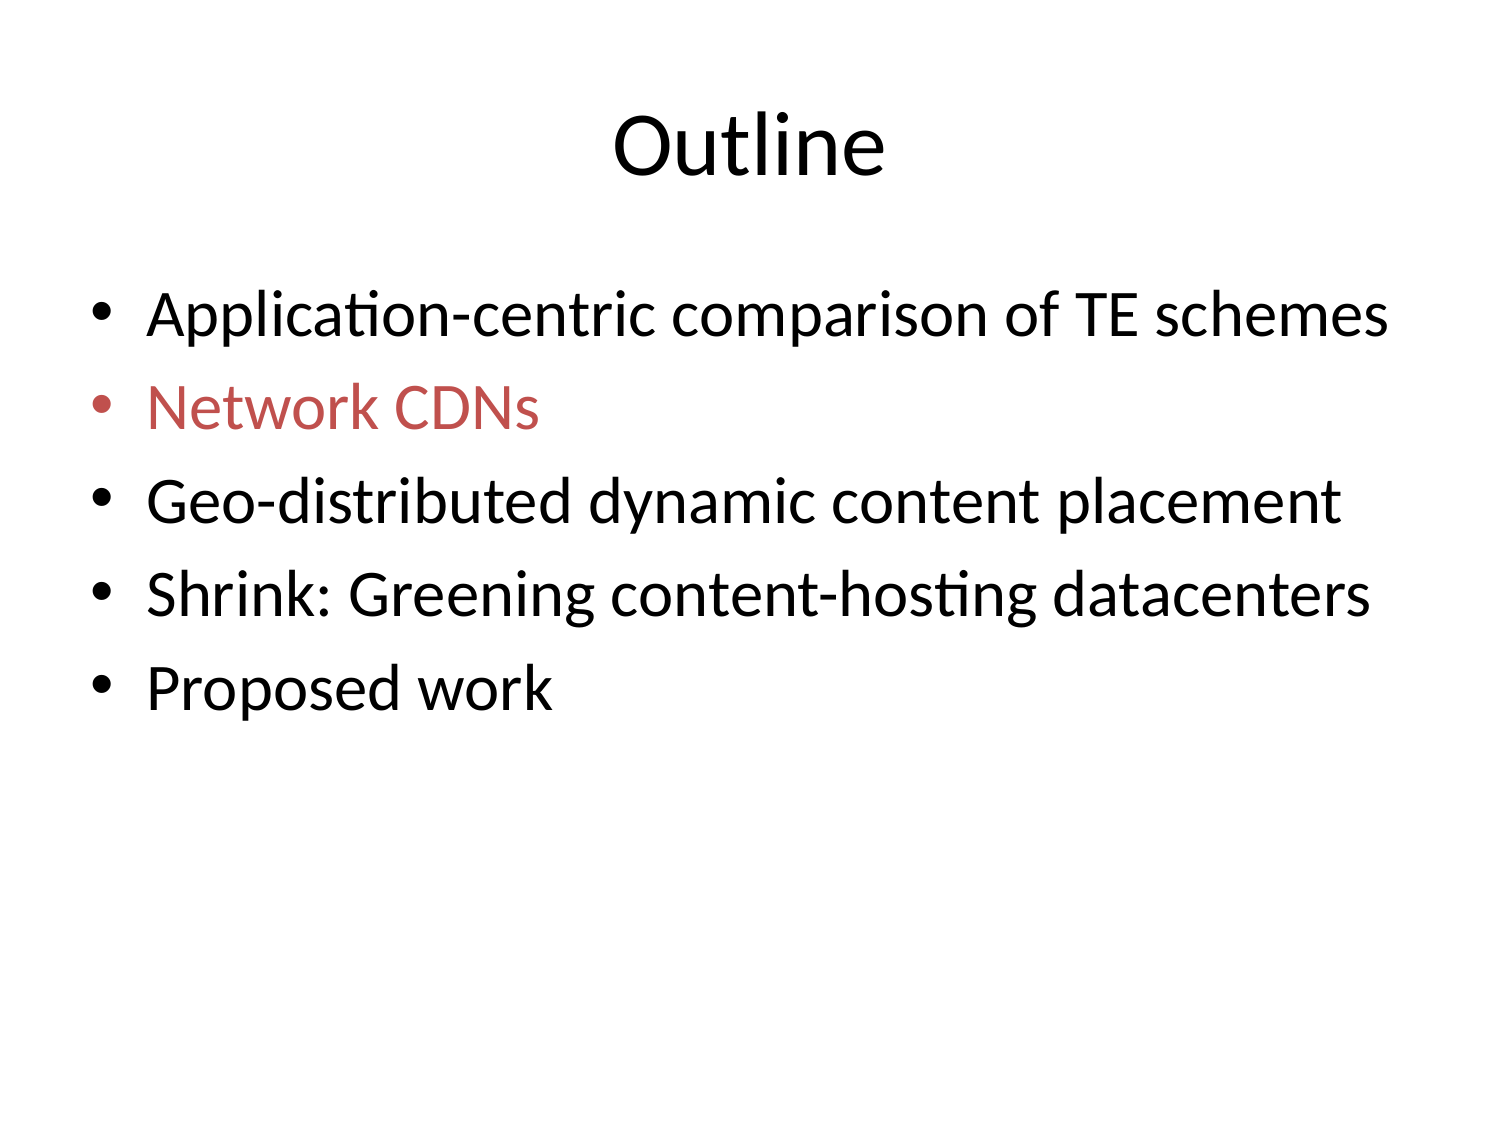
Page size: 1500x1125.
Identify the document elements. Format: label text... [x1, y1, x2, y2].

list Application-centric comparison of TE schemes Network CDNs Geo-distributed dynamic content placement Shrink: Greening content-hosting datacenters Proposed work [75, 262, 1425, 1005]
title Outline [75, 45, 1425, 233]
